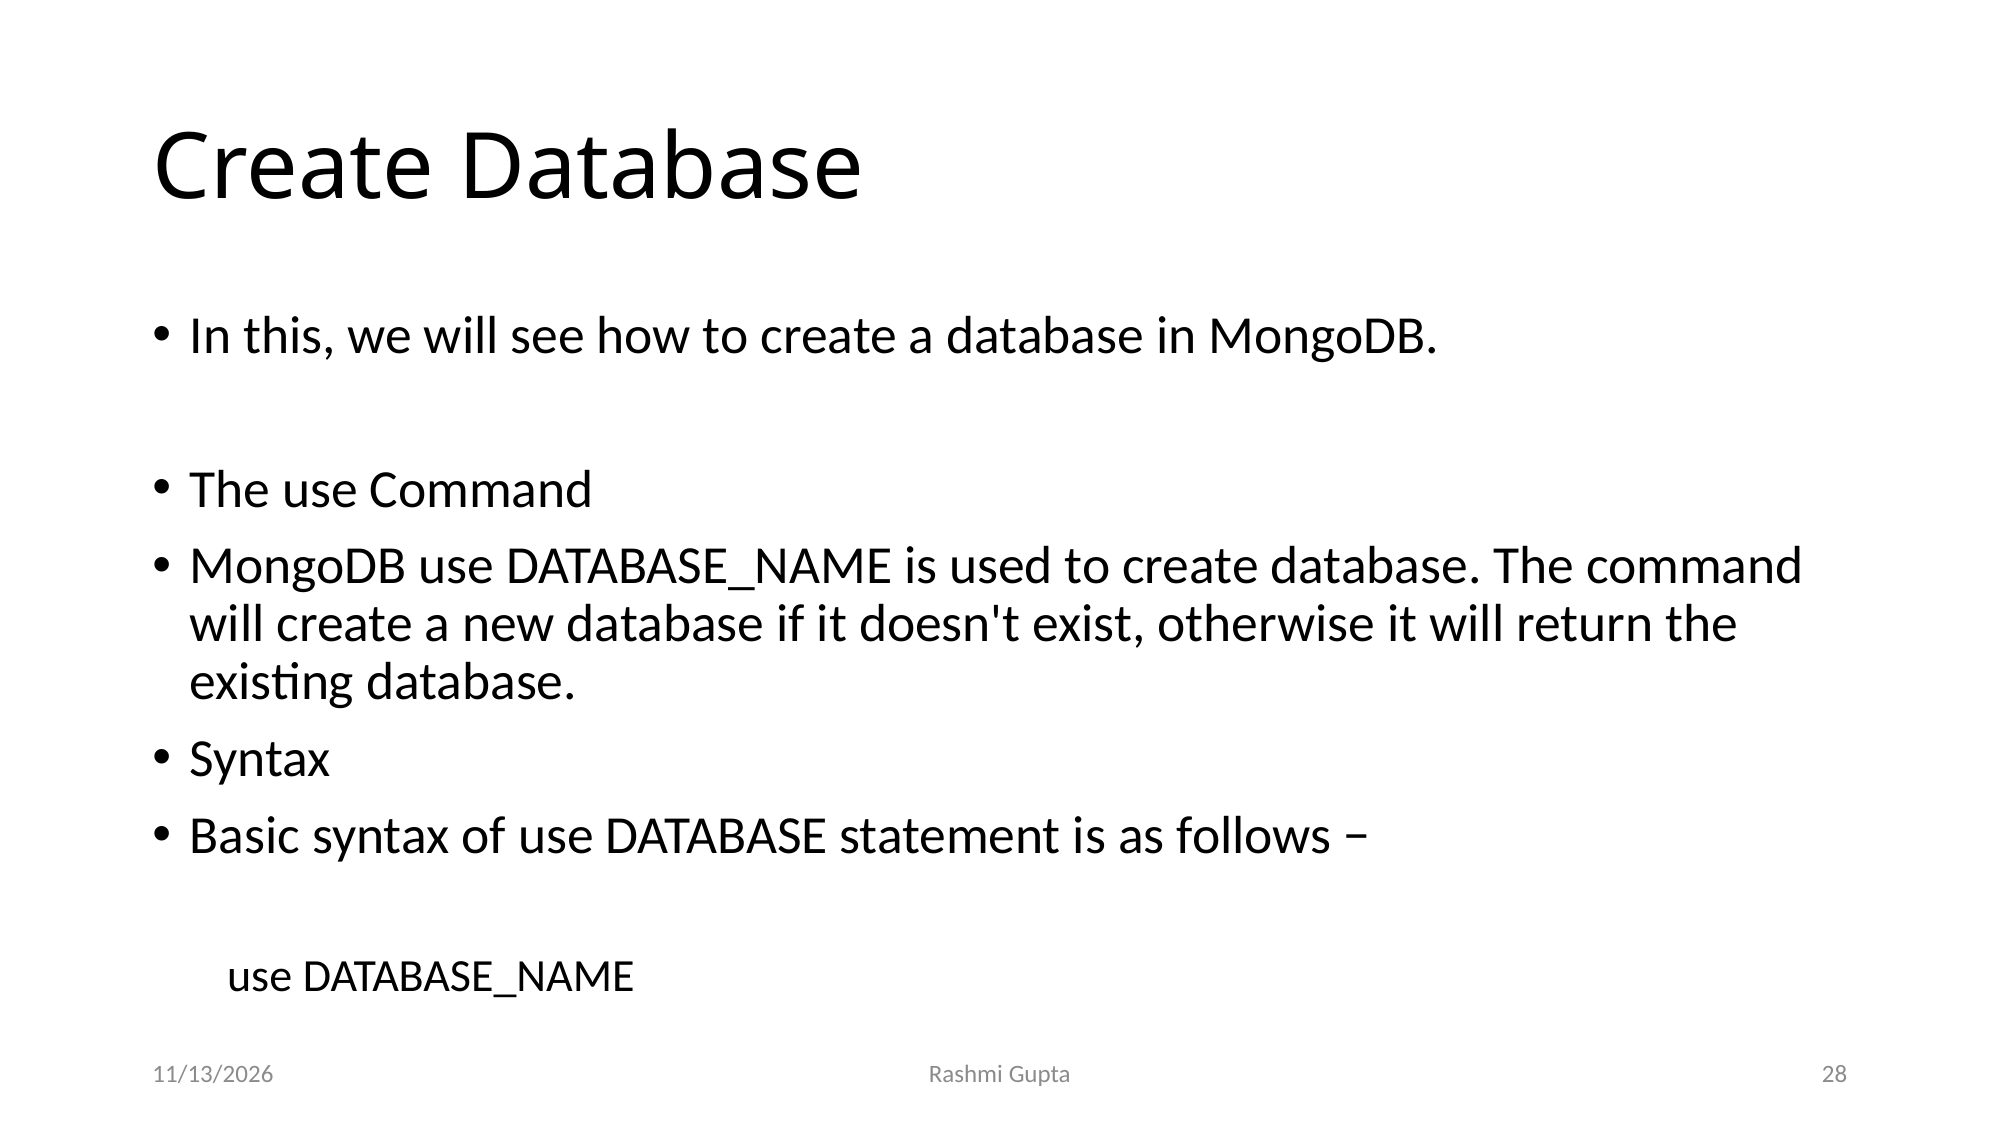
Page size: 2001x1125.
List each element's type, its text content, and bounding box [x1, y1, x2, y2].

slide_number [137, 1042, 588, 1103]
footer Rashmi Gupta [662, 1042, 1338, 1103]
list In this, we will see how to create a database in MongoDB. The use Command MongoDB use DATABASE_NAME is used to create database. The command will create a new database if it doesn't exist, otherwise it will return the existing database. Syntax Basic syntax of use DATABASE statement is as follows − use DATABASE_NAME [137, 299, 1863, 1014]
slide_number 28 [1412, 1042, 1863, 1103]
title Create Database [137, 59, 1863, 278]
